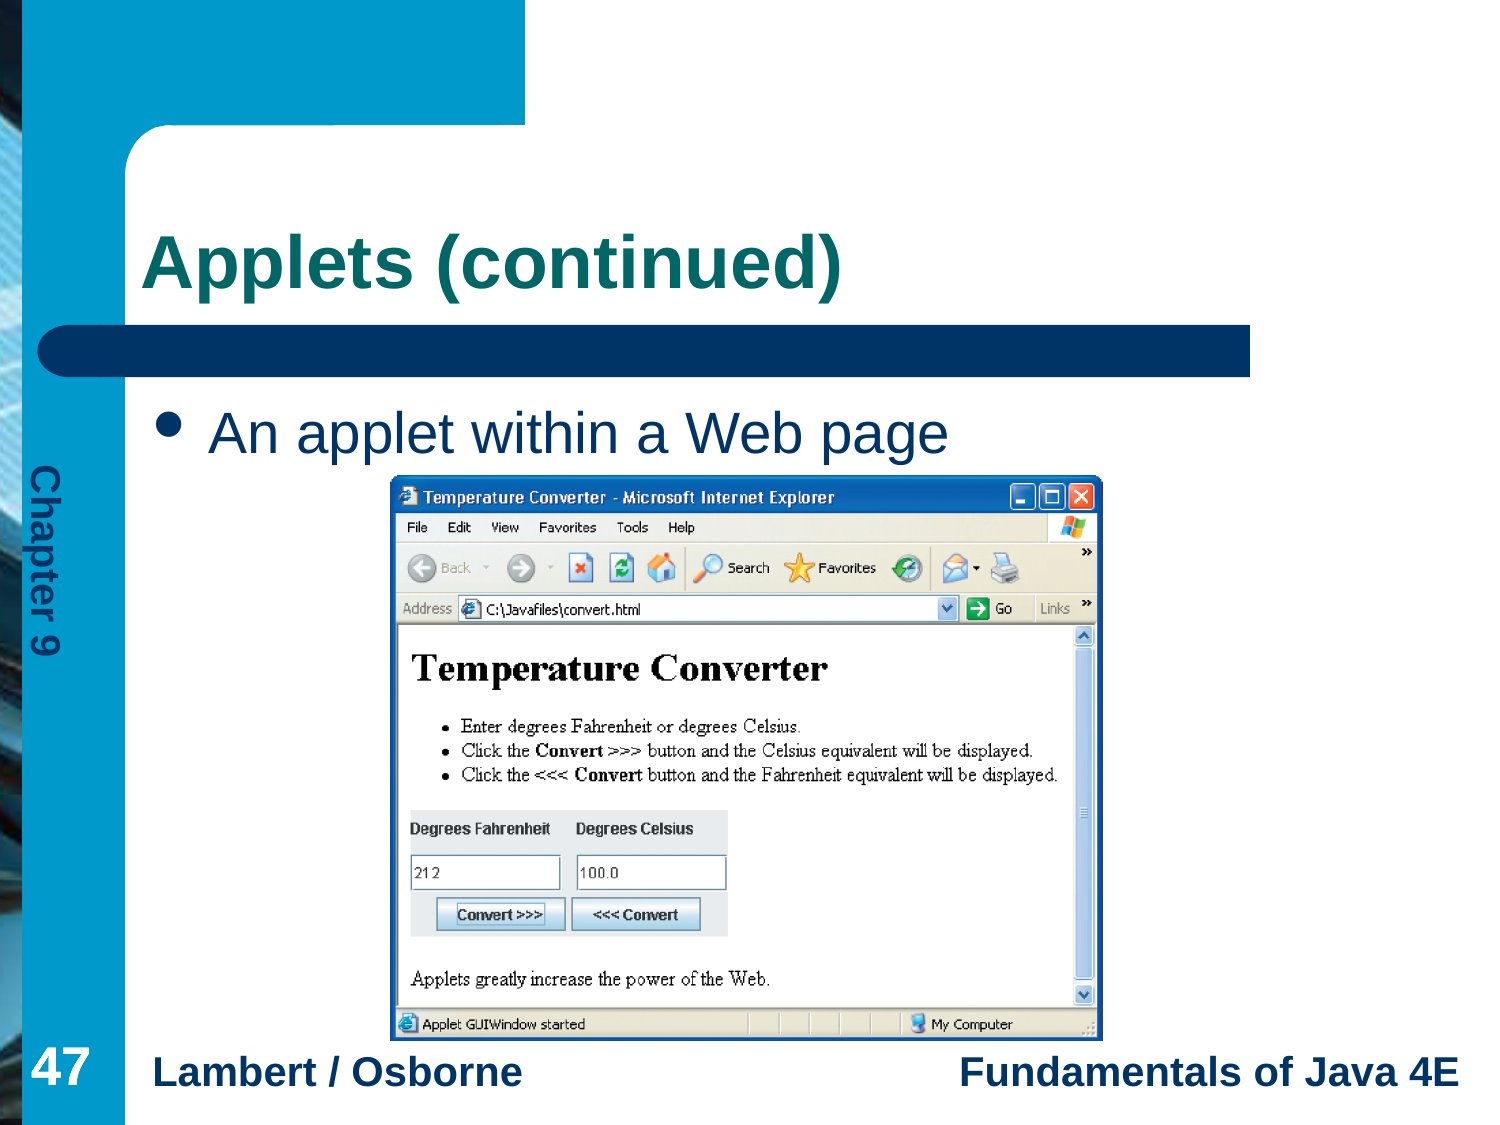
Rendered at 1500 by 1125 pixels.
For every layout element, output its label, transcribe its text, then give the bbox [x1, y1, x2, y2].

title Applets (continued) [124, 124, 1426, 313]
picture [0, 0, 22, 1125]
picture [387, 474, 1105, 1042]
text_box 47 [13, 1023, 111, 1105]
list An applet within a Web page [137, 387, 1426, 999]
